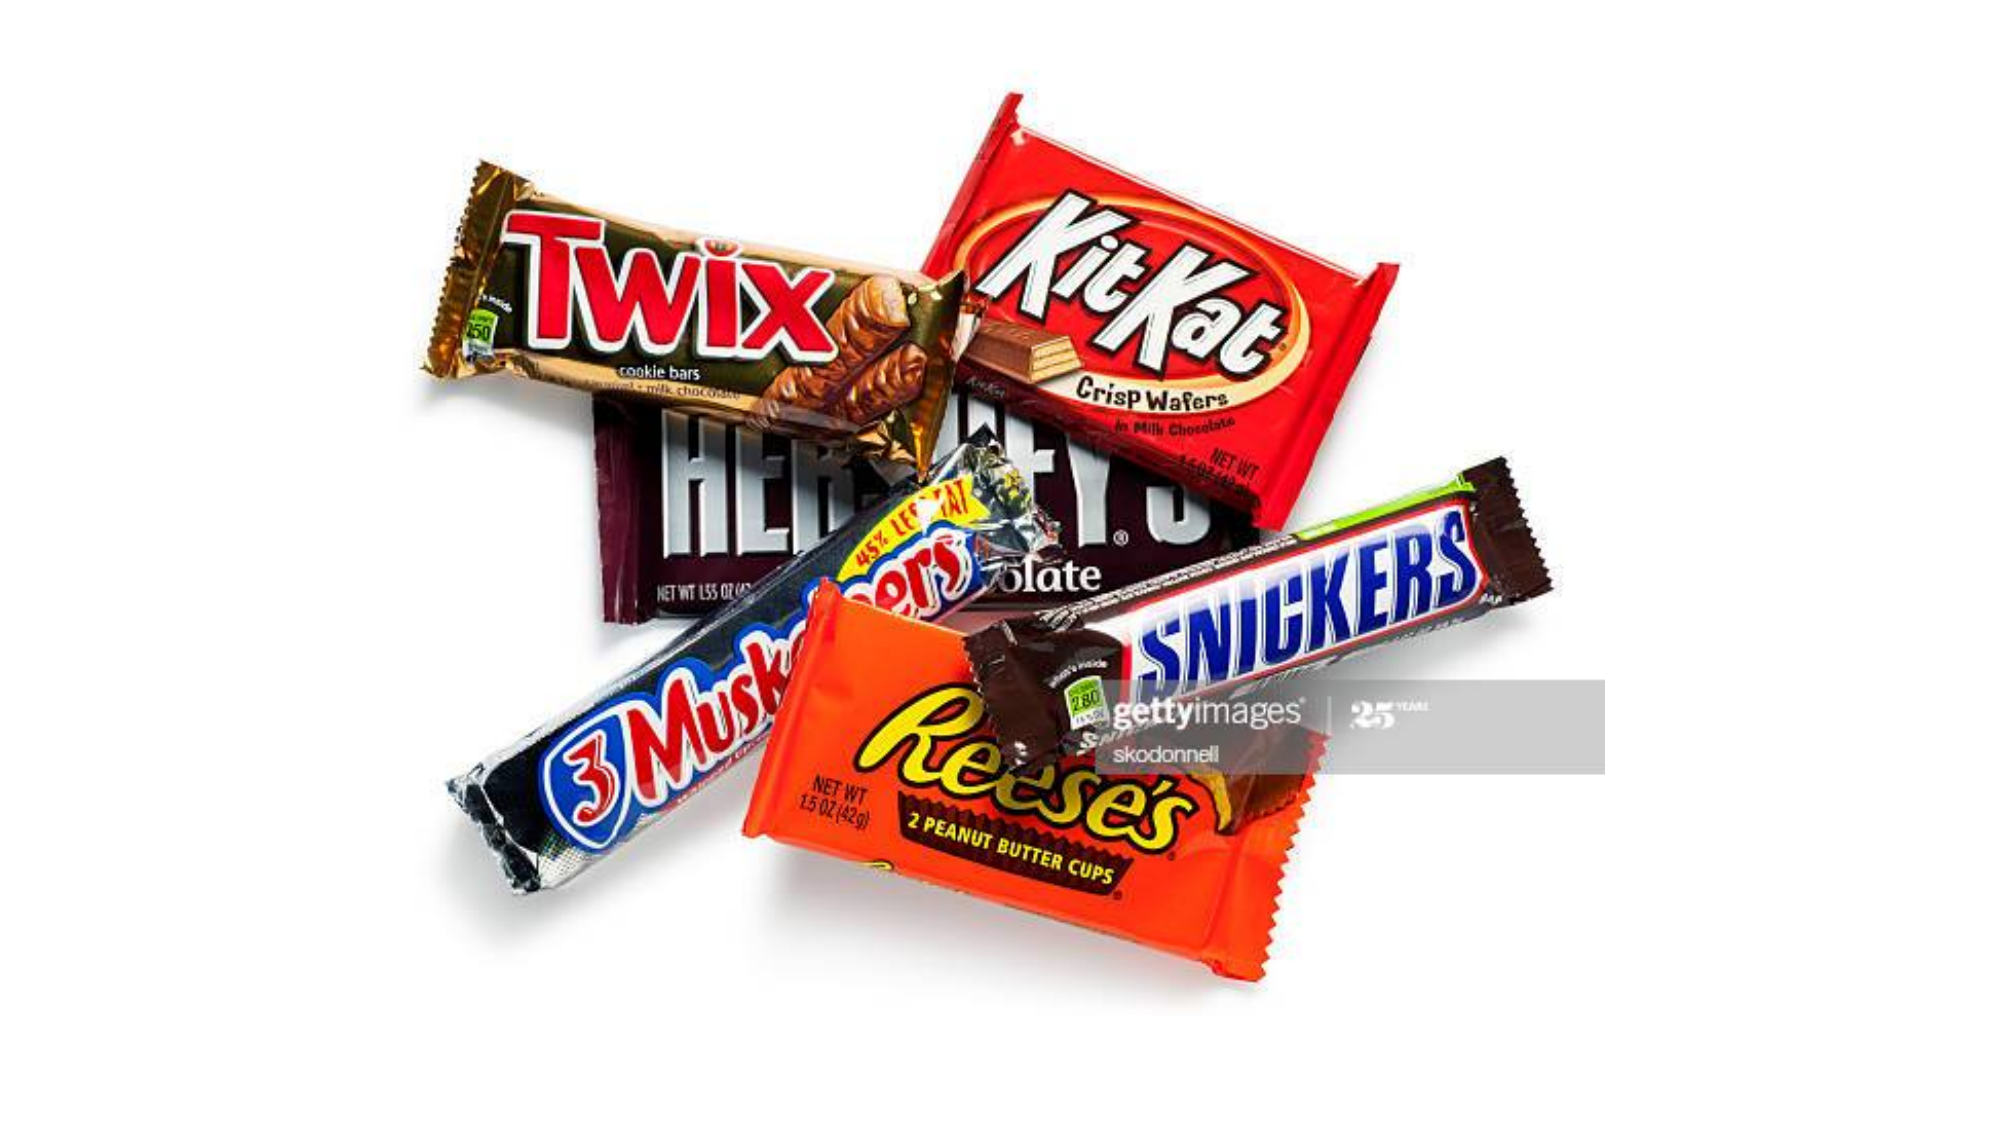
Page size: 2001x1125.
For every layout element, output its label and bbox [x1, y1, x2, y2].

picture [347, 39, 1605, 1016]
